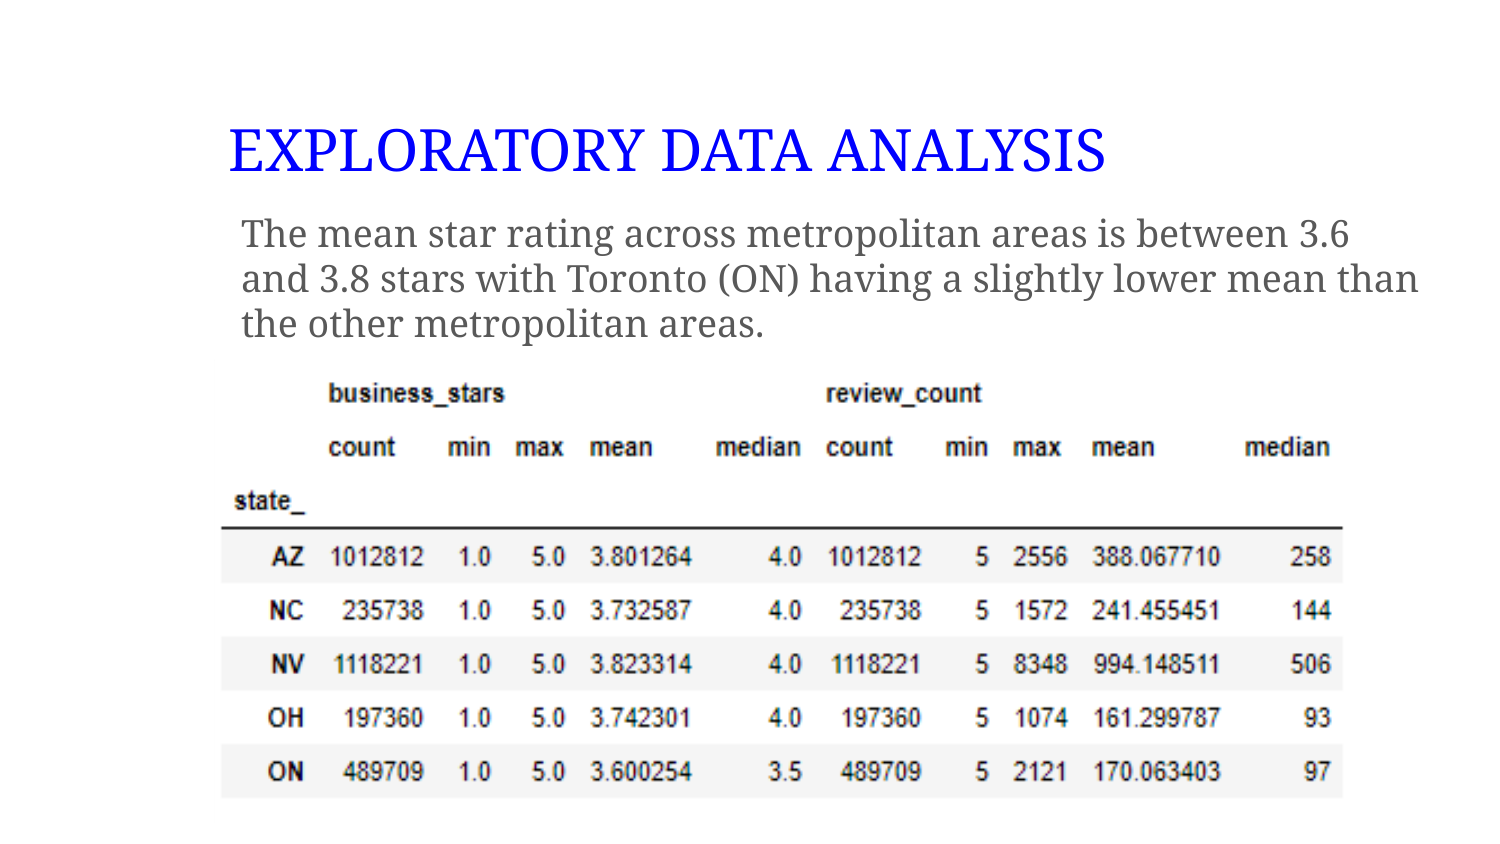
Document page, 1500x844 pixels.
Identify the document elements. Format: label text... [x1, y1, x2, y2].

list The mean star rating across metropolitan areas is between 3.6 and 3.8 stars with Toronto (ON) having a slightly lower mean than the other metropolitan areas. [226, 194, 1442, 376]
title EXPLORATORY DATA ANALYSIS [213, 98, 1368, 195]
picture [213, 359, 1368, 824]
